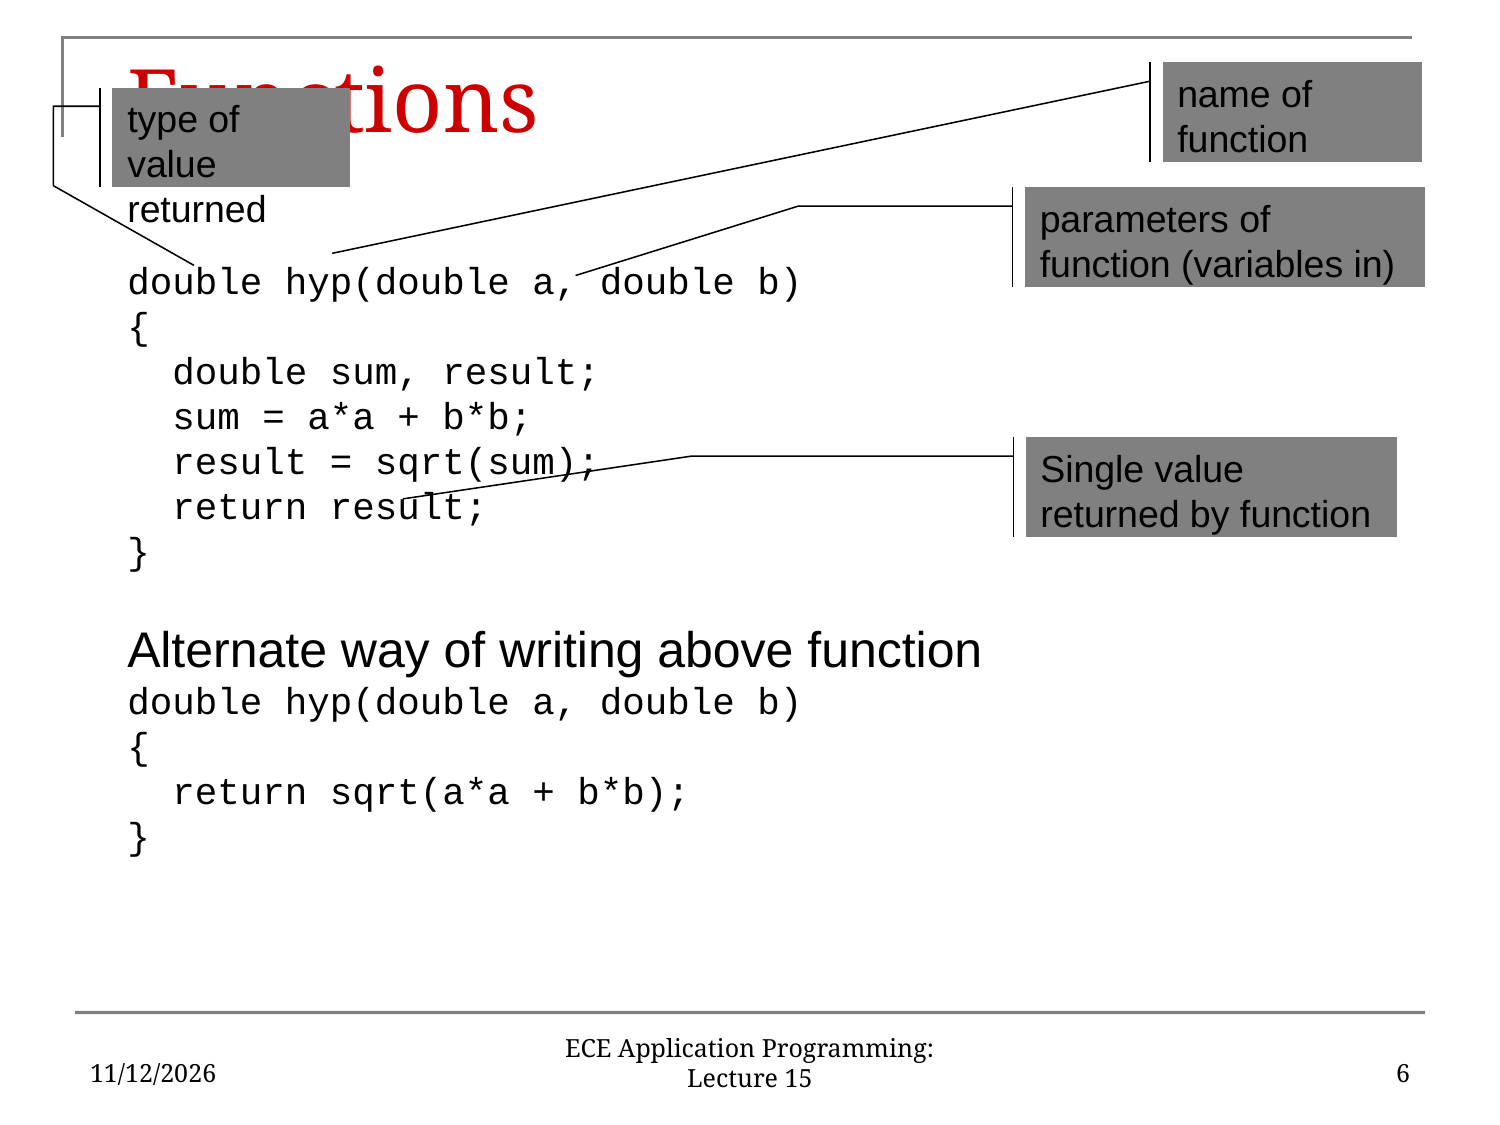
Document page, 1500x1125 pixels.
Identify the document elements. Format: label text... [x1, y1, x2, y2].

slide_number 6 [1074, 1023, 1426, 1100]
text_box type of value returned [112, 88, 350, 187]
text_box name of function [1163, 62, 1422, 162]
text_box double hyp(double a, double b) { double sum, result; sum = a*a + b*b; result = sqrt(sum); return result; } Alternate way of writing above function double hyp(double a, double b) { return sqrt(a*a + b*b); } [112, 249, 1375, 865]
title Functions [112, 37, 1388, 150]
text_box parameters of function (variables in) [1025, 187, 1425, 287]
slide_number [74, 1023, 426, 1100]
footer ECE Application Programming: Lecture 15 [512, 1024, 988, 1101]
text_box Single value returned by function [1026, 437, 1397, 537]
